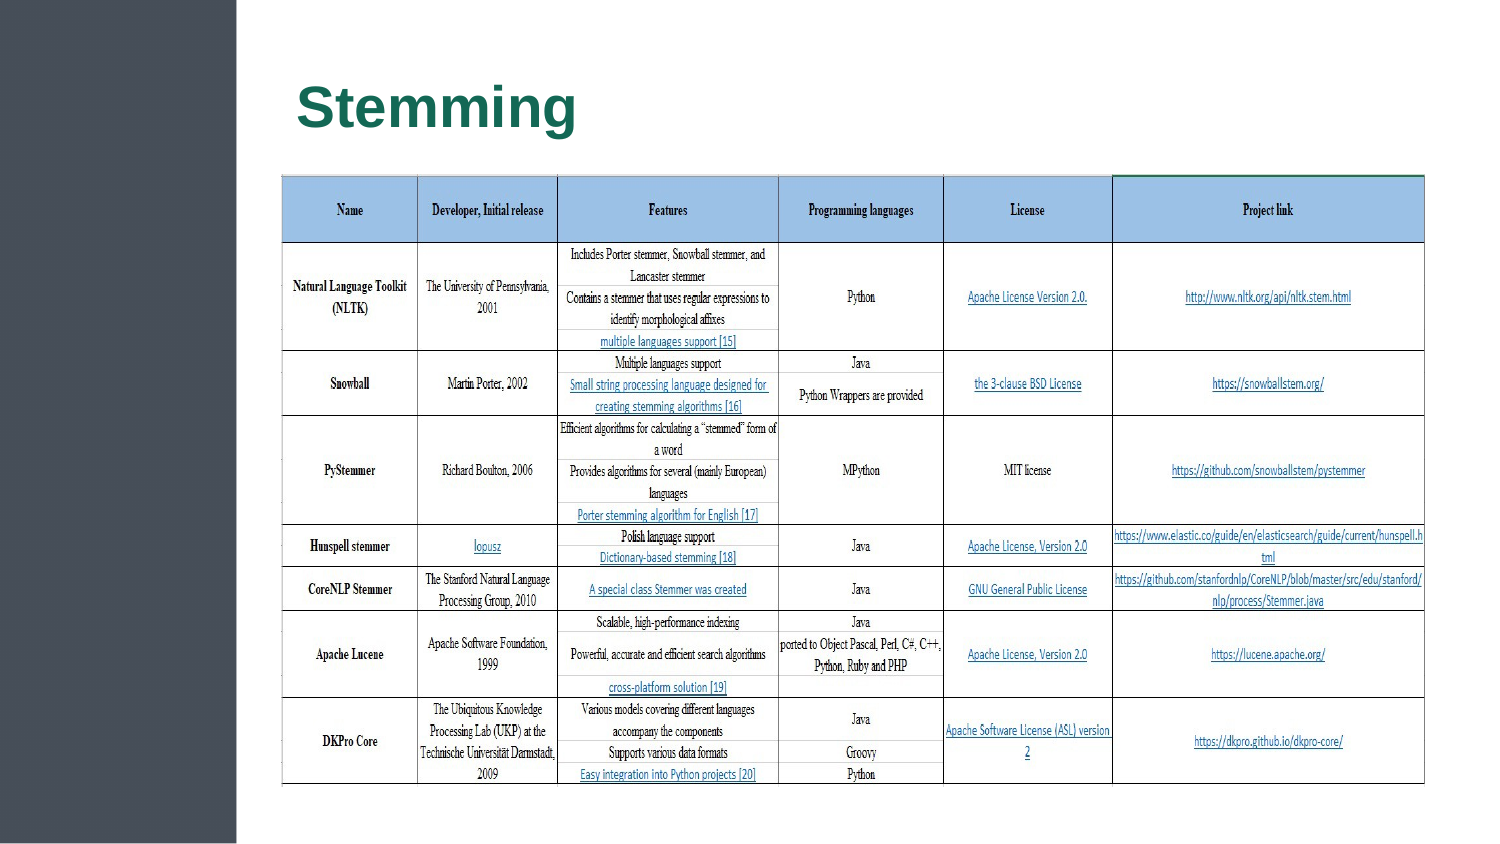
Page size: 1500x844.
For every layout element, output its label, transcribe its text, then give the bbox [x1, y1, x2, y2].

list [281, 174, 1426, 788]
title Stemming [281, 33, 1425, 173]
picture [0, 0, 1500, 844]
